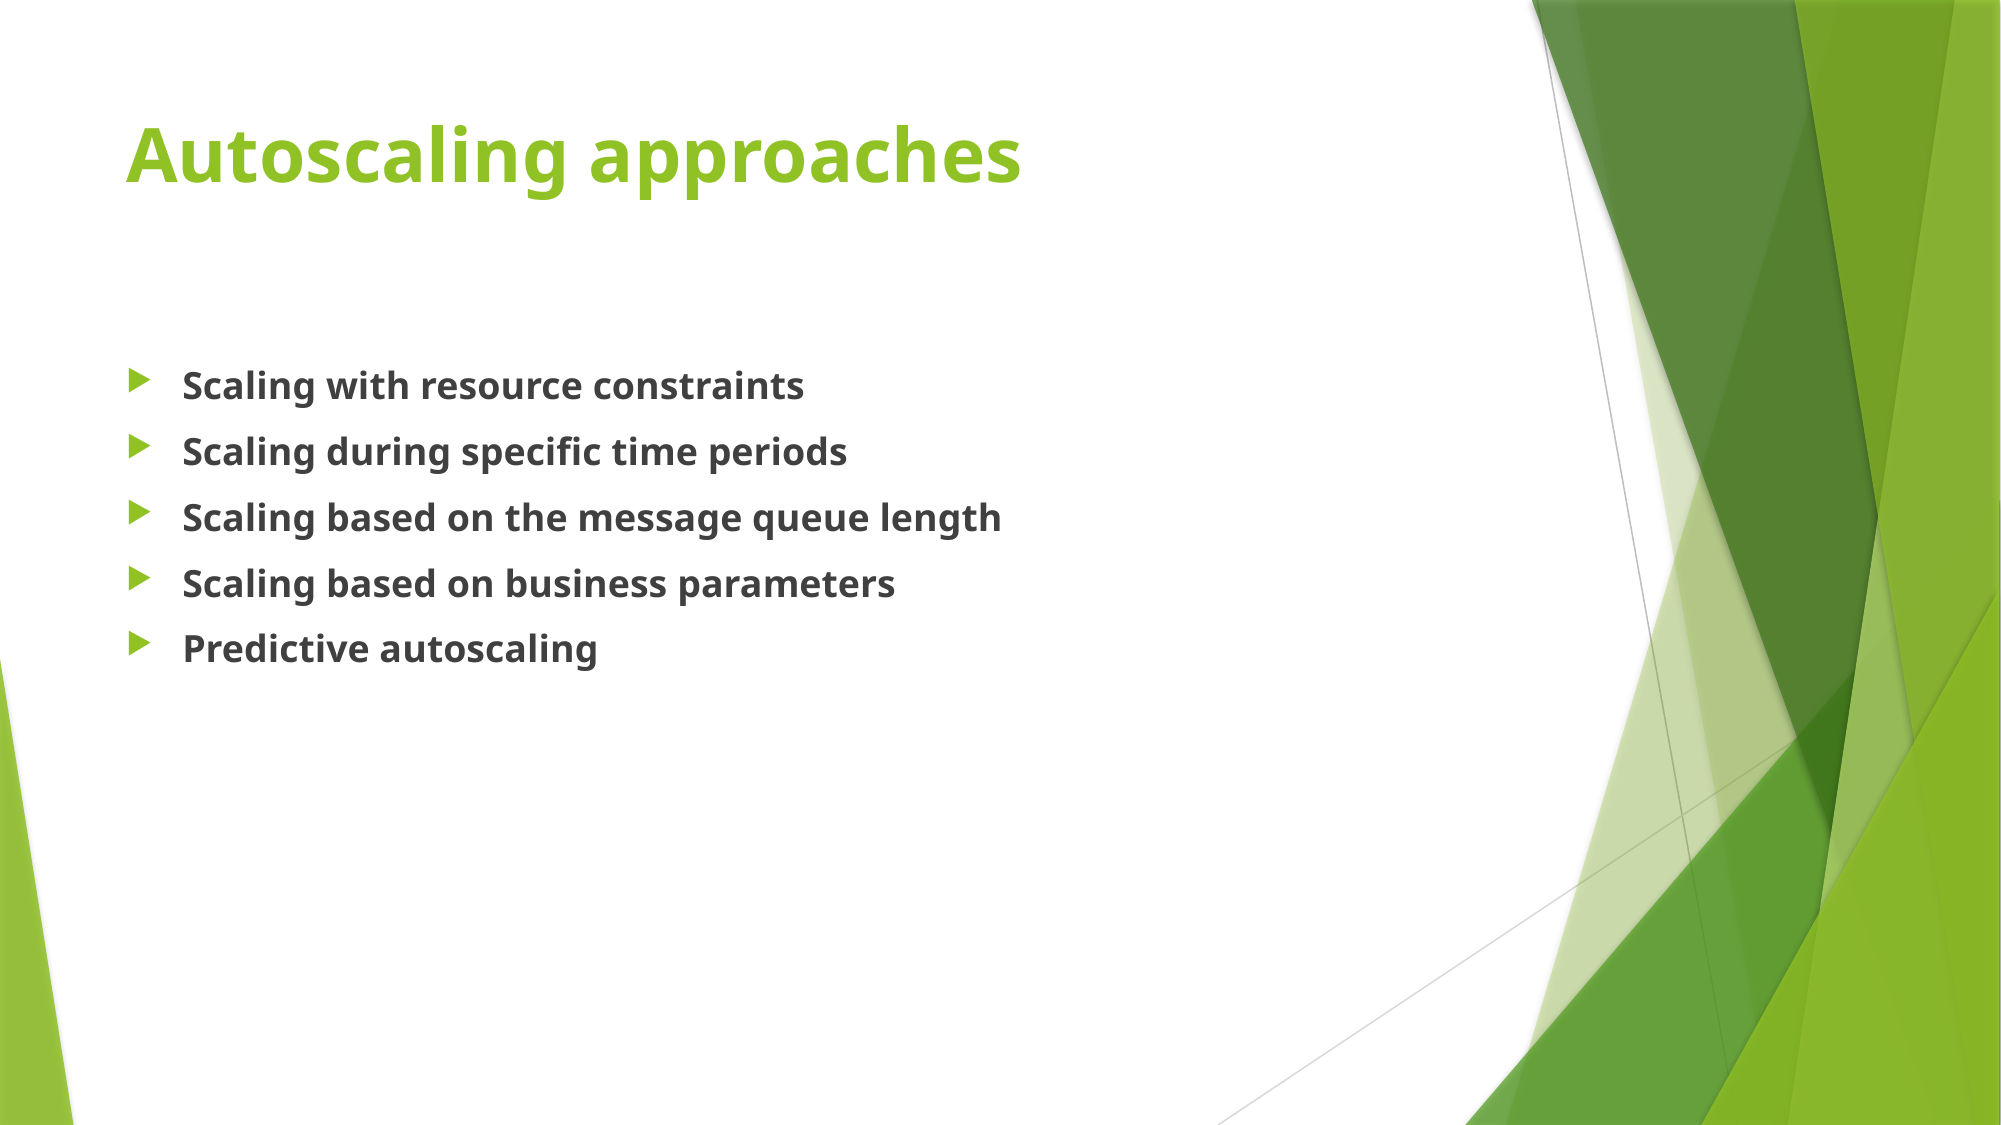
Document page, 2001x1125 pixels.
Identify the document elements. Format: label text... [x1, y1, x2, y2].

title Autoscaling approaches [111, 99, 1522, 317]
list Scaling with resource constraints Scaling during specific time periods Scaling based on the message queue length Scaling based on business parameters Predictive autoscaling [111, 354, 1522, 992]
